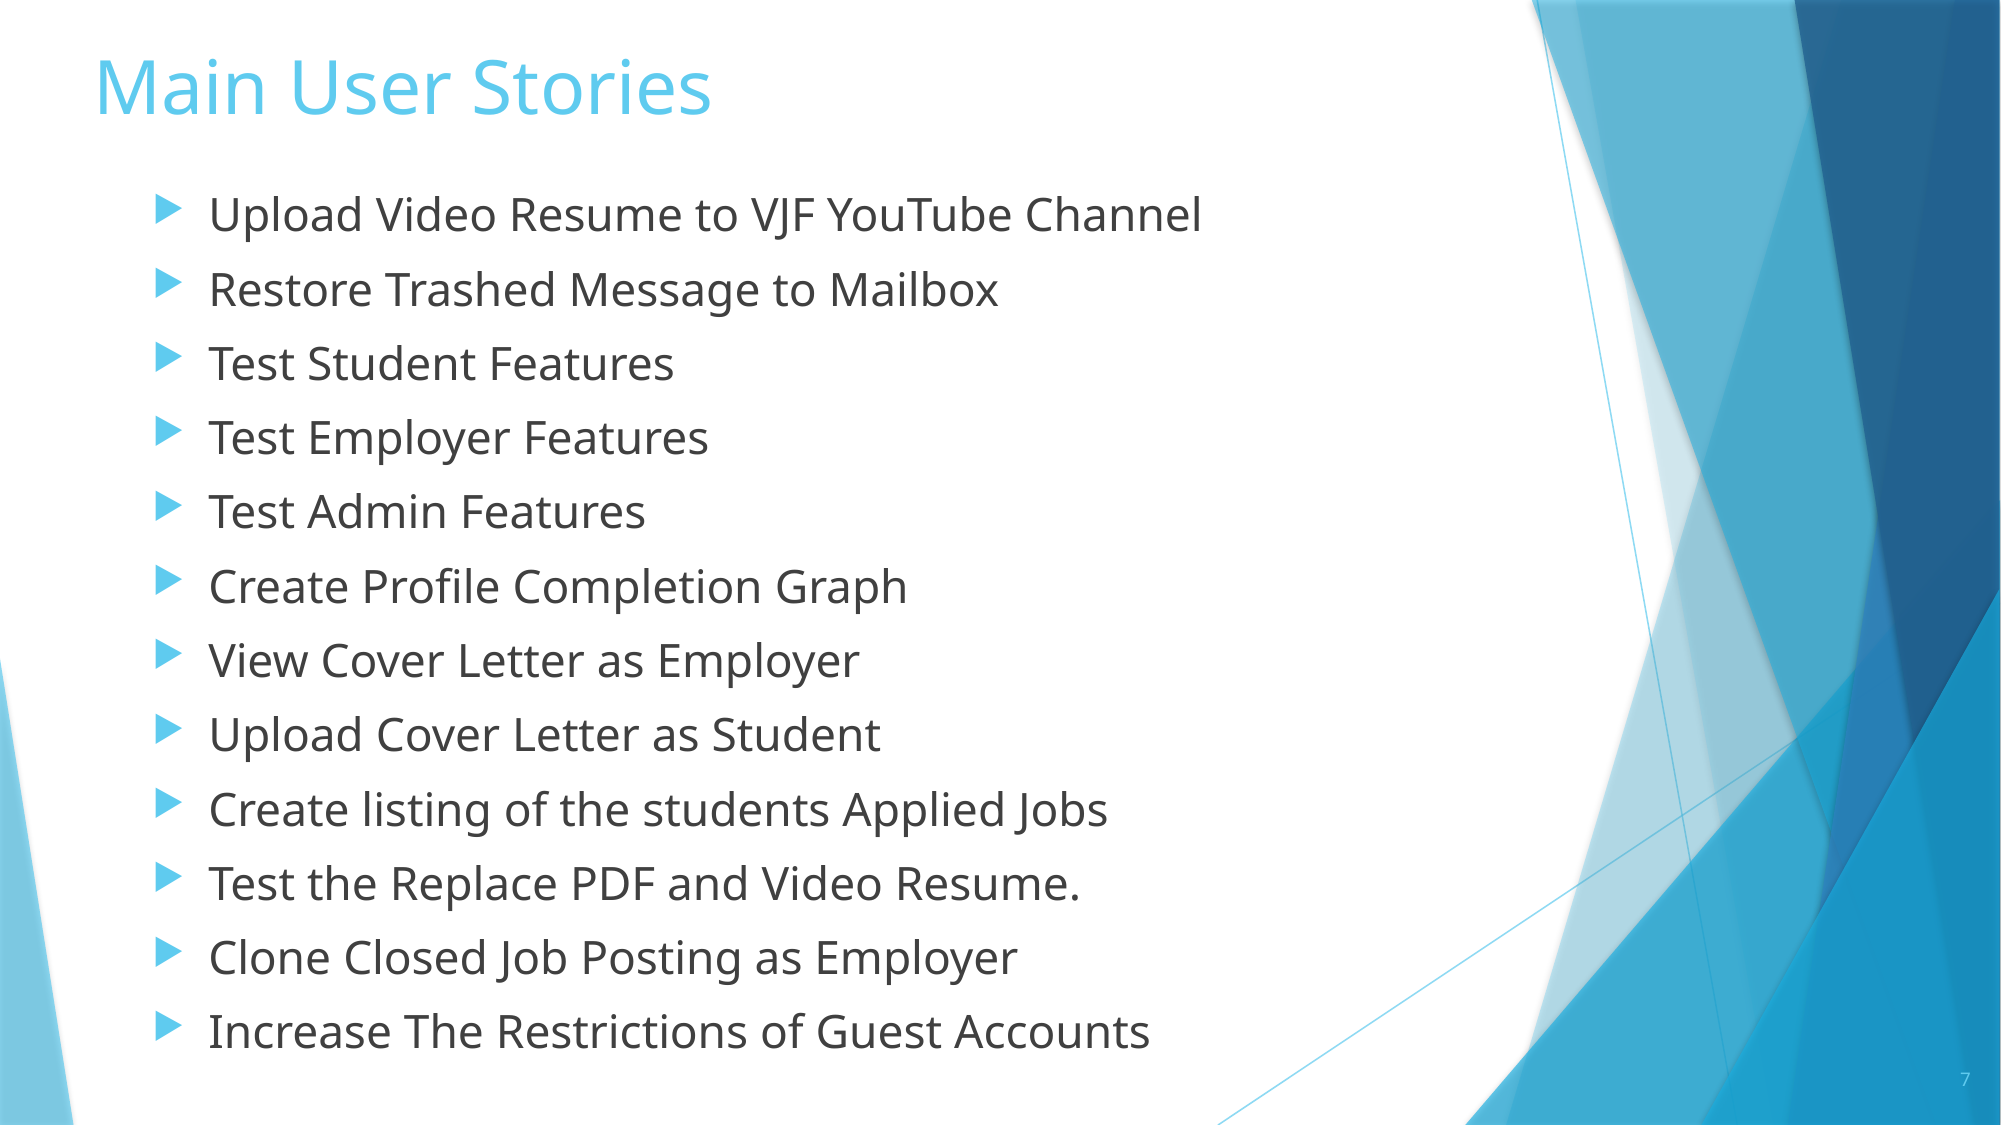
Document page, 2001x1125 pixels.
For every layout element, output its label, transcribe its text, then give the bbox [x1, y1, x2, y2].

title Main User Stories [78, 32, 890, 153]
slide_number 7 [1873, 1050, 1986, 1111]
list Upload Video Resume to VJF YouTube Channel Restore Trashed Message to Mailbox Test Student Features Test Employer Features Test Admin Features Create Profile Completion Graph View Cover Letter as Employer Upload Cover Letter as Student Create listing of the students Applied Jobs Test the Replace PDF and Video Resume. Clone Closed Job Posting as Employer Increase The Restrictions of Guest Accounts [137, 178, 1301, 1068]
